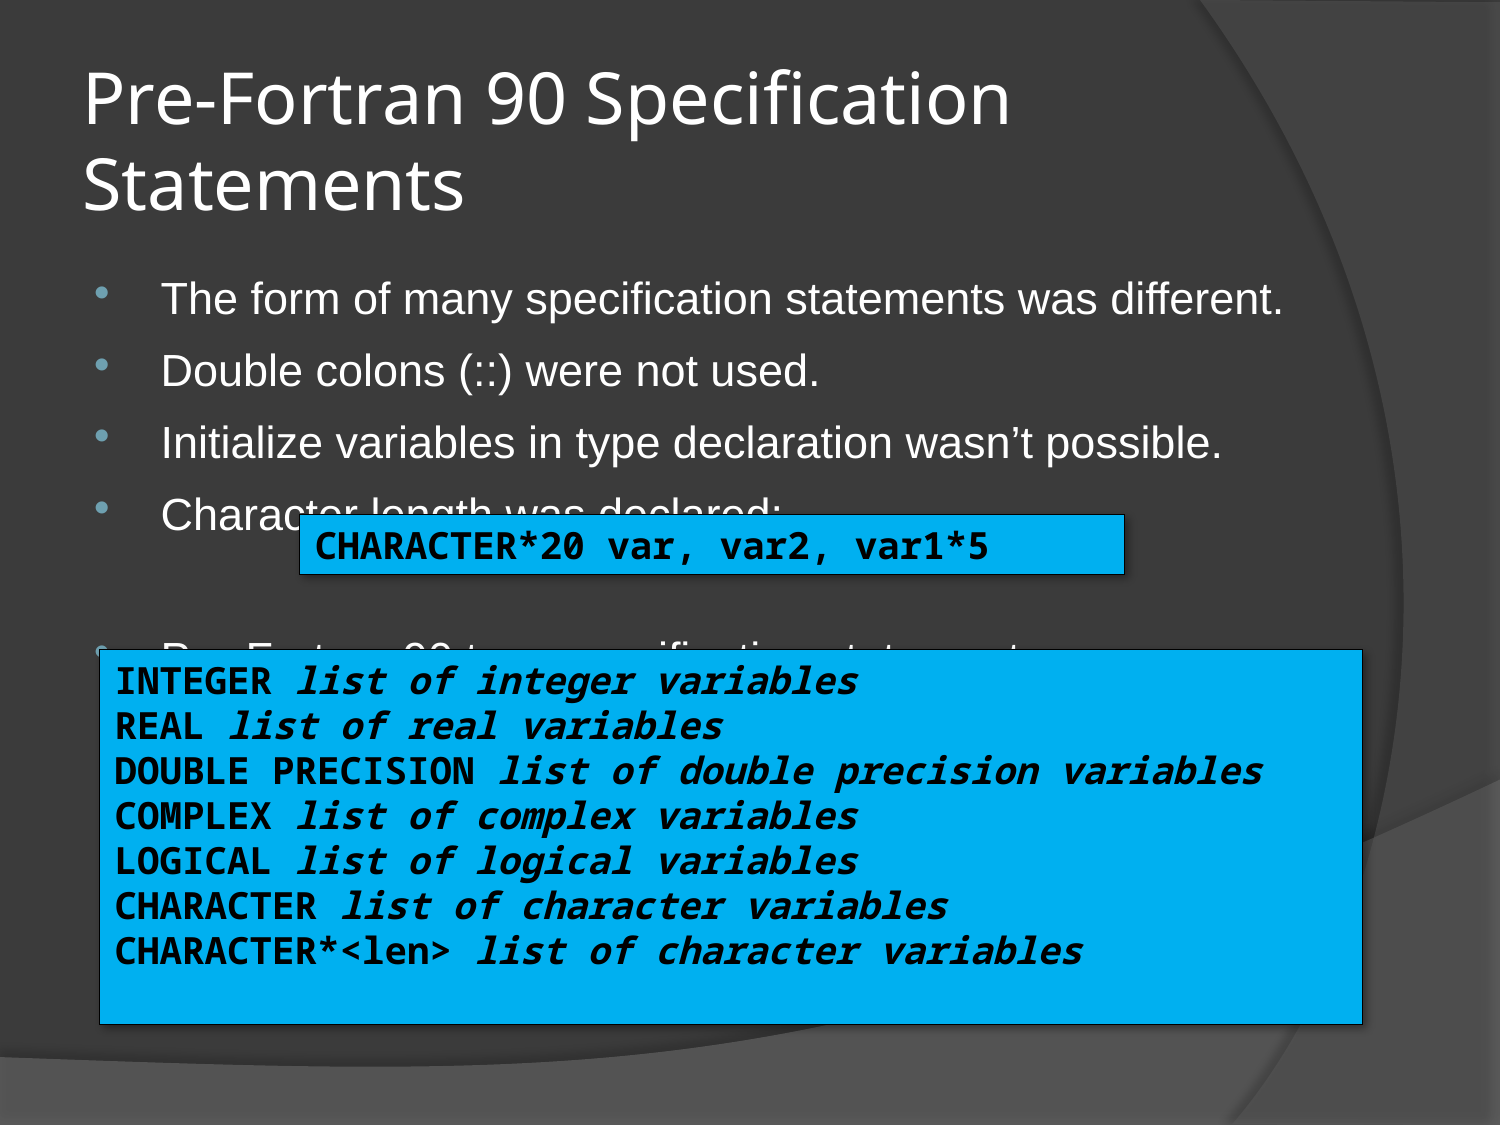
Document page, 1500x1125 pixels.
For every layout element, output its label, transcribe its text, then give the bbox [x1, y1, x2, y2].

list The form of many specification statements was different. Double colons (::) were not used. Initialize variables in type declaration wasn’t possible. Character length was declared: Pre-Fortran 90 type specification statements: [75, 262, 1300, 700]
text_box CHARACTER*20 var, var2, var1*5 [299, 514, 1125, 575]
text_box INTEGER list of integer variables REAL list of real variables DOUBLE PRECISION list of double precision variables COMPLEX list of complex variables LOGICAL list of logical variables CHARACTER list of character variables CHARACTER*<len> list of character variables [99, 649, 1363, 1025]
title Pre-Fortran 90 Specification Statements [75, 45, 1300, 233]
